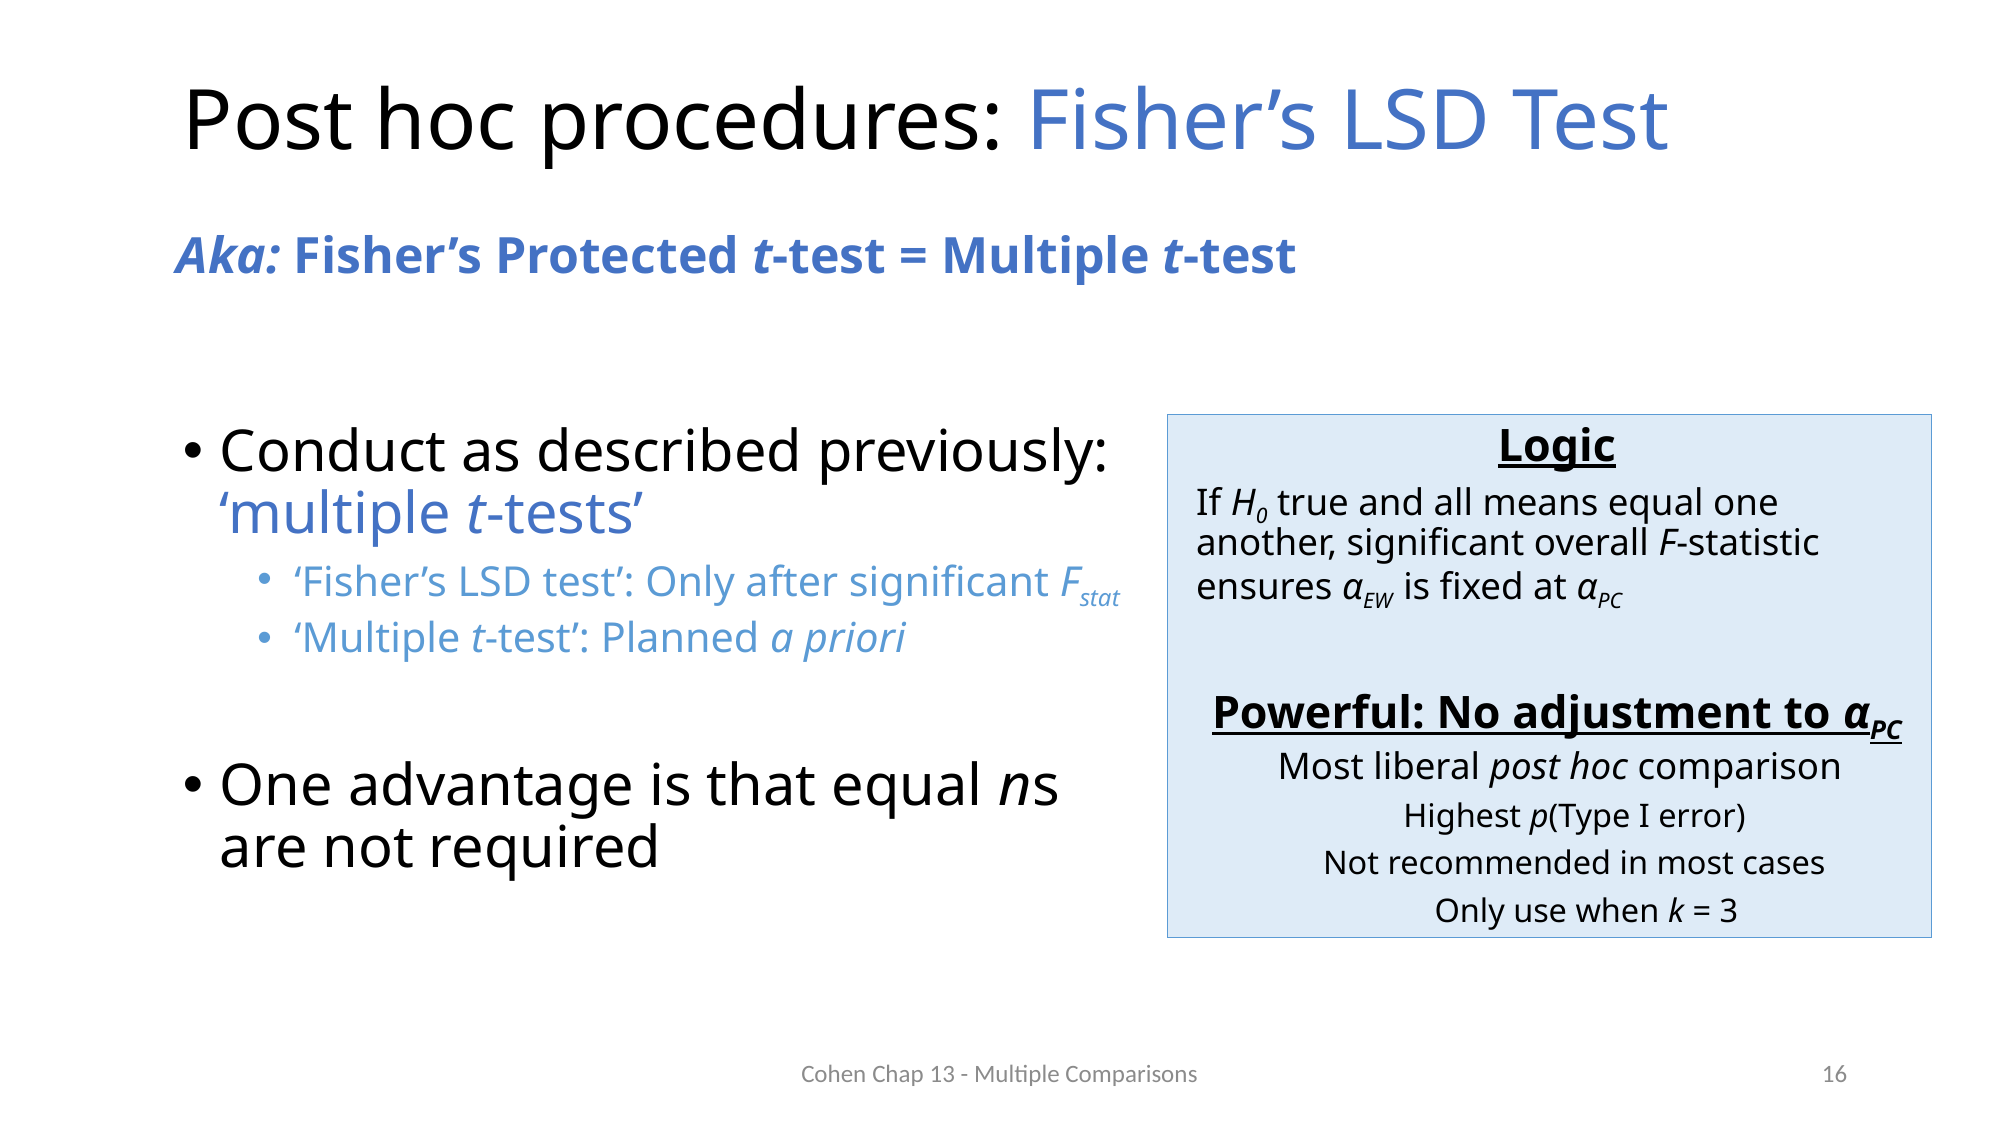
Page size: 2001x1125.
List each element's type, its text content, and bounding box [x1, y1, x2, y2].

title Post hoc procedures: Fisher’s LSD Test [168, 0, 1763, 246]
footer Cohen Chap 13 - Multiple Comparisons [662, 1042, 1338, 1103]
slide_number 16 [1412, 1042, 1863, 1103]
text_box Aka: Fisher’s Protected t-test = Multiple t-test [161, 215, 1312, 291]
list Conduct as described previously: ‘multiple t-tests’ ‘Fisher’s LSD test’: Only after significant Fstat ‘Multiple t-test’: Planned a priori One advantage is that equal ns are not required [168, 414, 1149, 890]
text_box Logic If H0 true and all means equal one another, significant overall F-statistic ensures αEW is fixed at αPC Powerful: No adjustment to αPC Most liberal post hoc comparison Highest p(Type I error) Not recommended in most cases Only use when k = 3 [1167, 414, 1932, 938]
